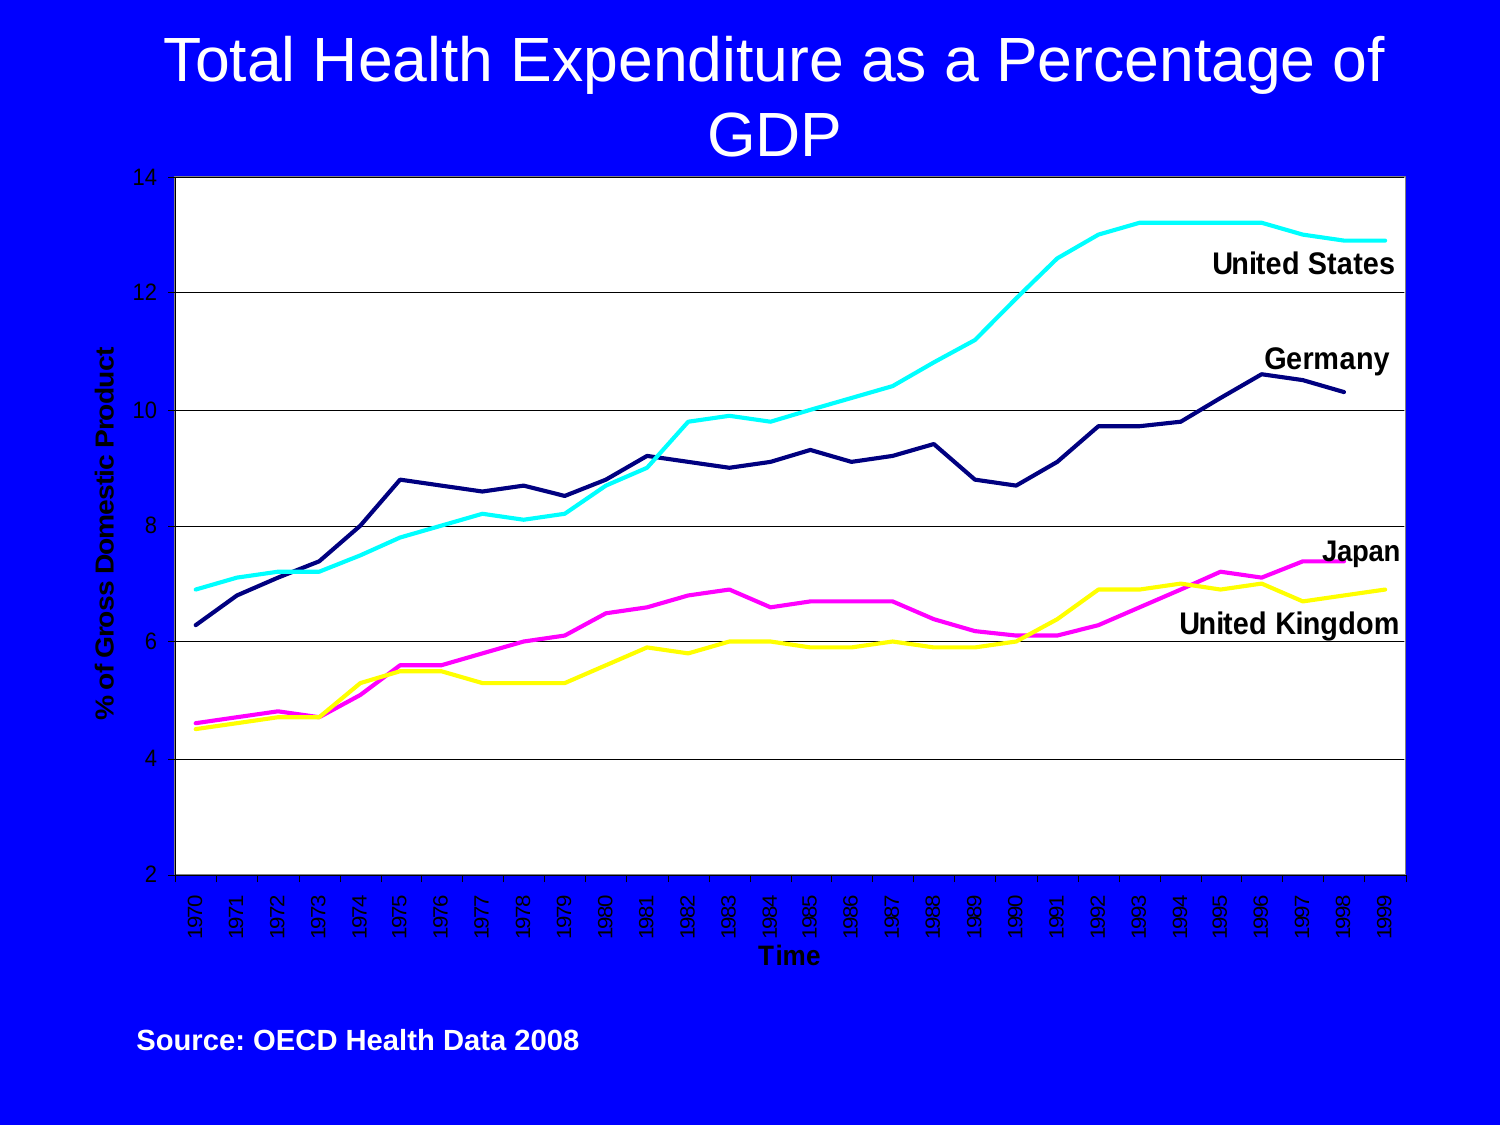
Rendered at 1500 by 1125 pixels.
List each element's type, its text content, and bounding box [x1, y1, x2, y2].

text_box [74, 149, 1425, 988]
title Total Health Expenditure as a Percentage of GDP [112, 0, 1438, 188]
text_box Source: OECD Health Data 2008 [121, 1014, 595, 1064]
